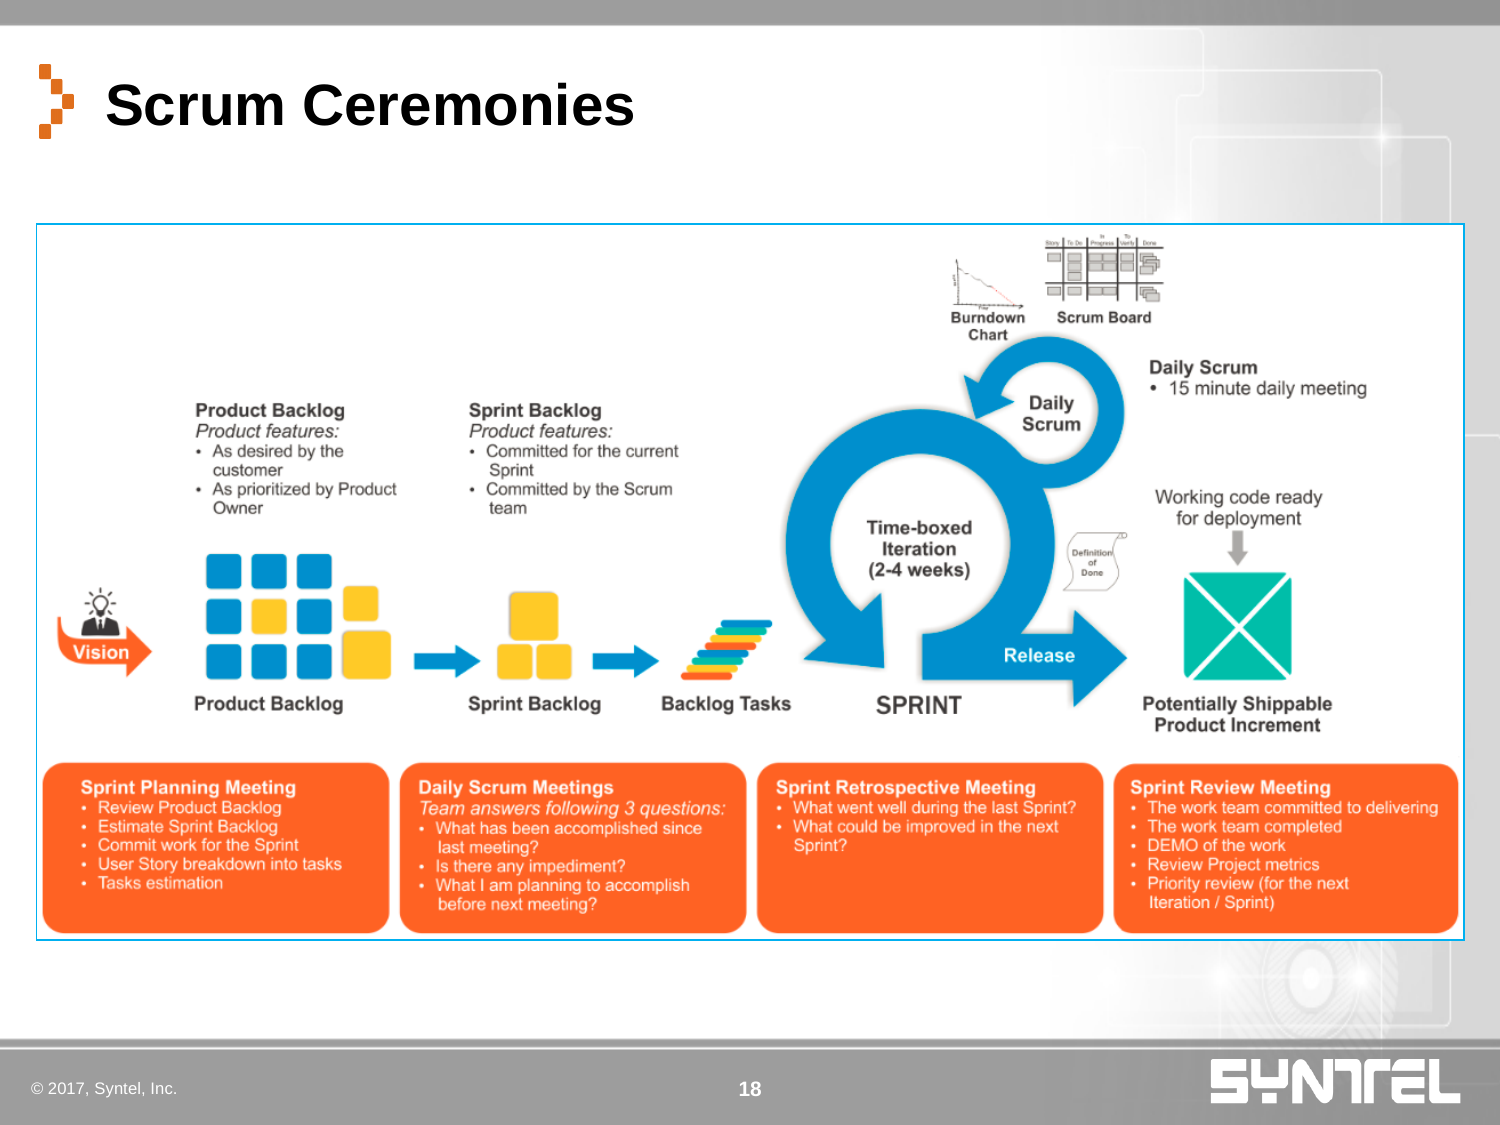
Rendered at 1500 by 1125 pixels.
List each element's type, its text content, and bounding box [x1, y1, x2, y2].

title Scrum Ceremonies [90, 43, 1462, 160]
picture [0, 0, 1500, 1125]
